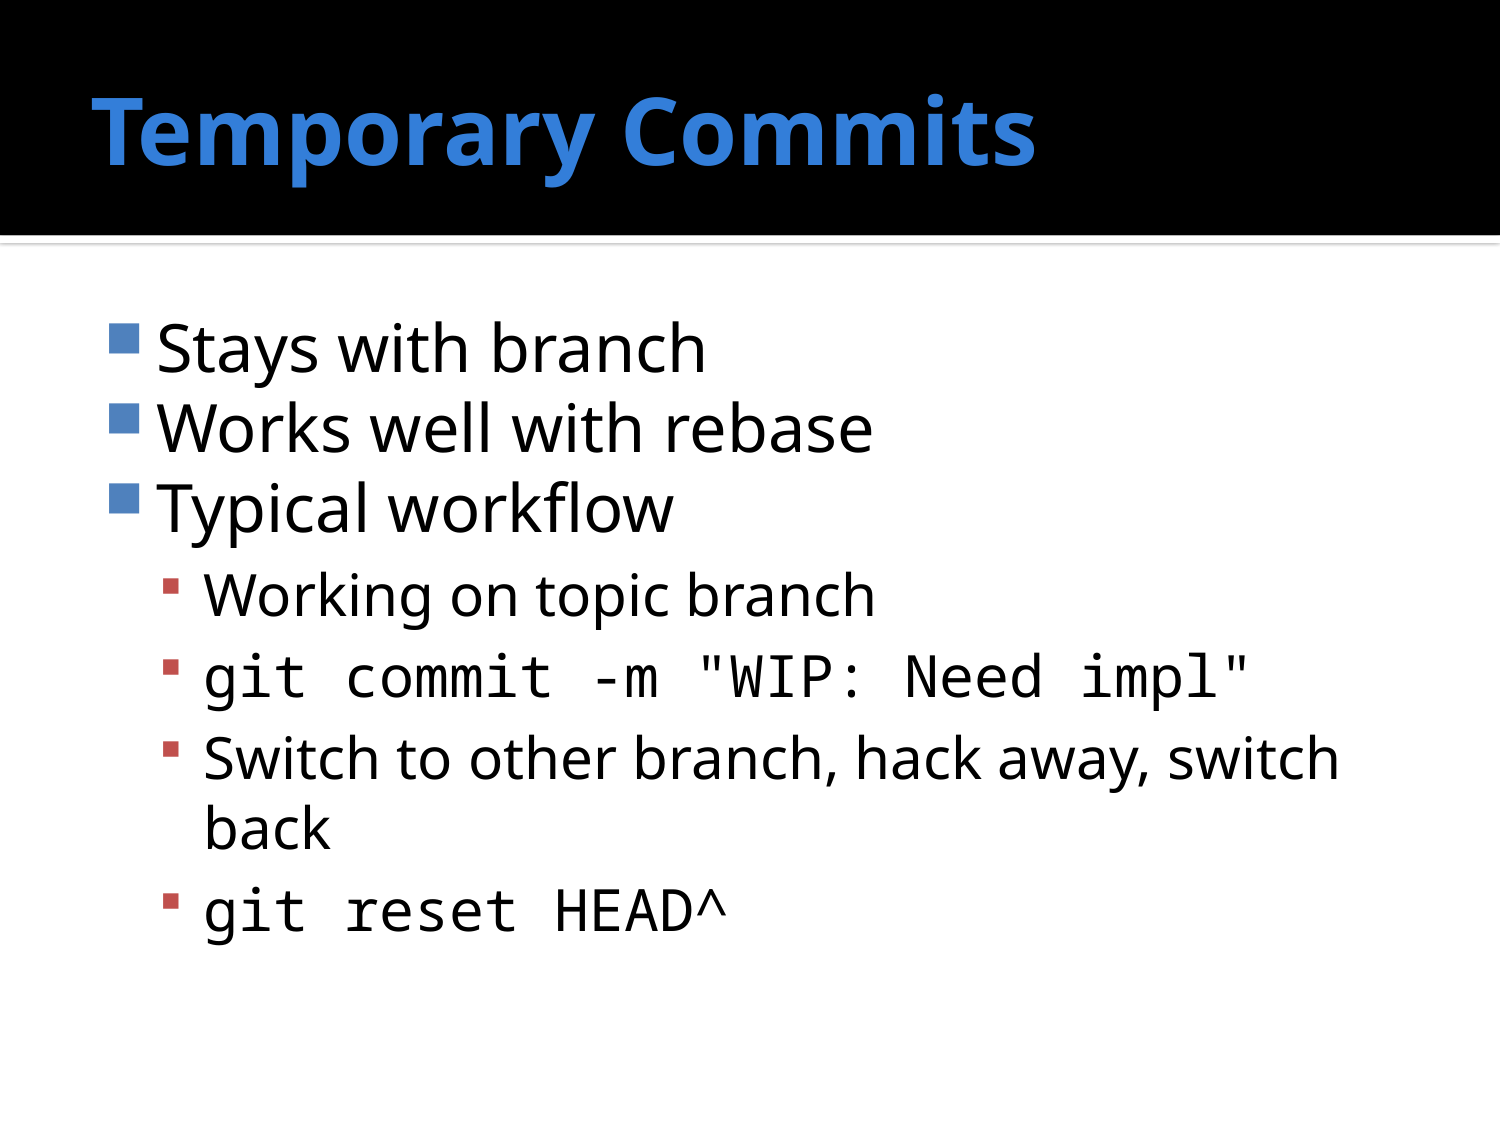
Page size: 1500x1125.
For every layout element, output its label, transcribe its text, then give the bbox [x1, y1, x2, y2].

title Temporary Commits [75, 25, 1425, 231]
list Stays with branch Works well with rebase Typical workflow Working on topic branch git commit -m "WIP: Need impl" Switch to other branch, hack away, switch back git reset HEAD^ [75, 291, 1425, 1050]
